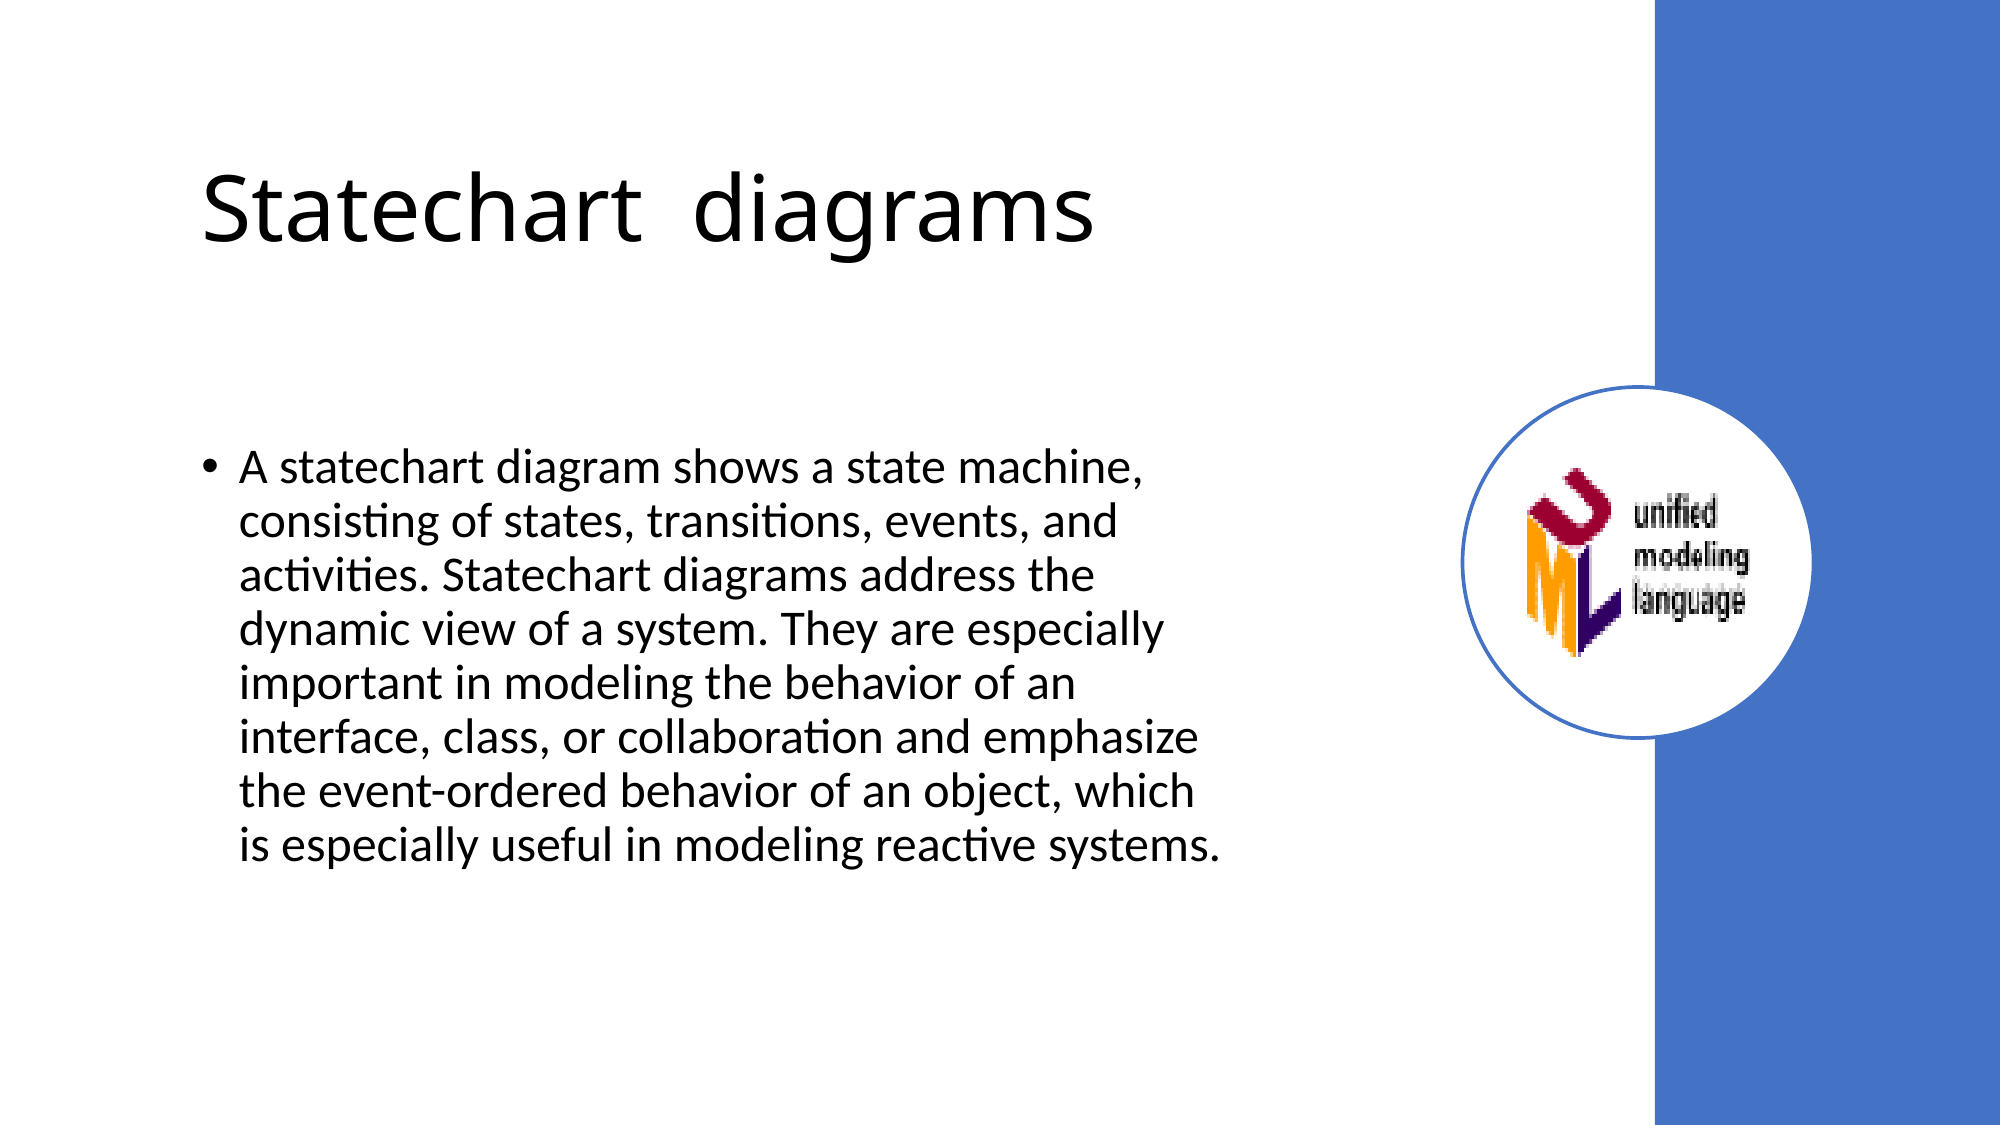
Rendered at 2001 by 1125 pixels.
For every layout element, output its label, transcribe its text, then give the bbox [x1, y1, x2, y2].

text_box [1704, 398, 1815, 727]
picture [1525, 468, 1759, 657]
text_box [1654, 0, 2000, 1125]
title Statechart diagrams [186, 102, 1413, 321]
text_box [285, 222, 1704, 1078]
list A statechart diagram shows a state machine, consisting of states, transitions, events, and activities. Statechart diagrams address the dynamic view of a system. They are especially important in modeling the behavior of an interface, class, or collaboration and emphasize the event-ordered behavior of an object, which is especially useful in modeling reactive systems. [186, 373, 285, 940]
